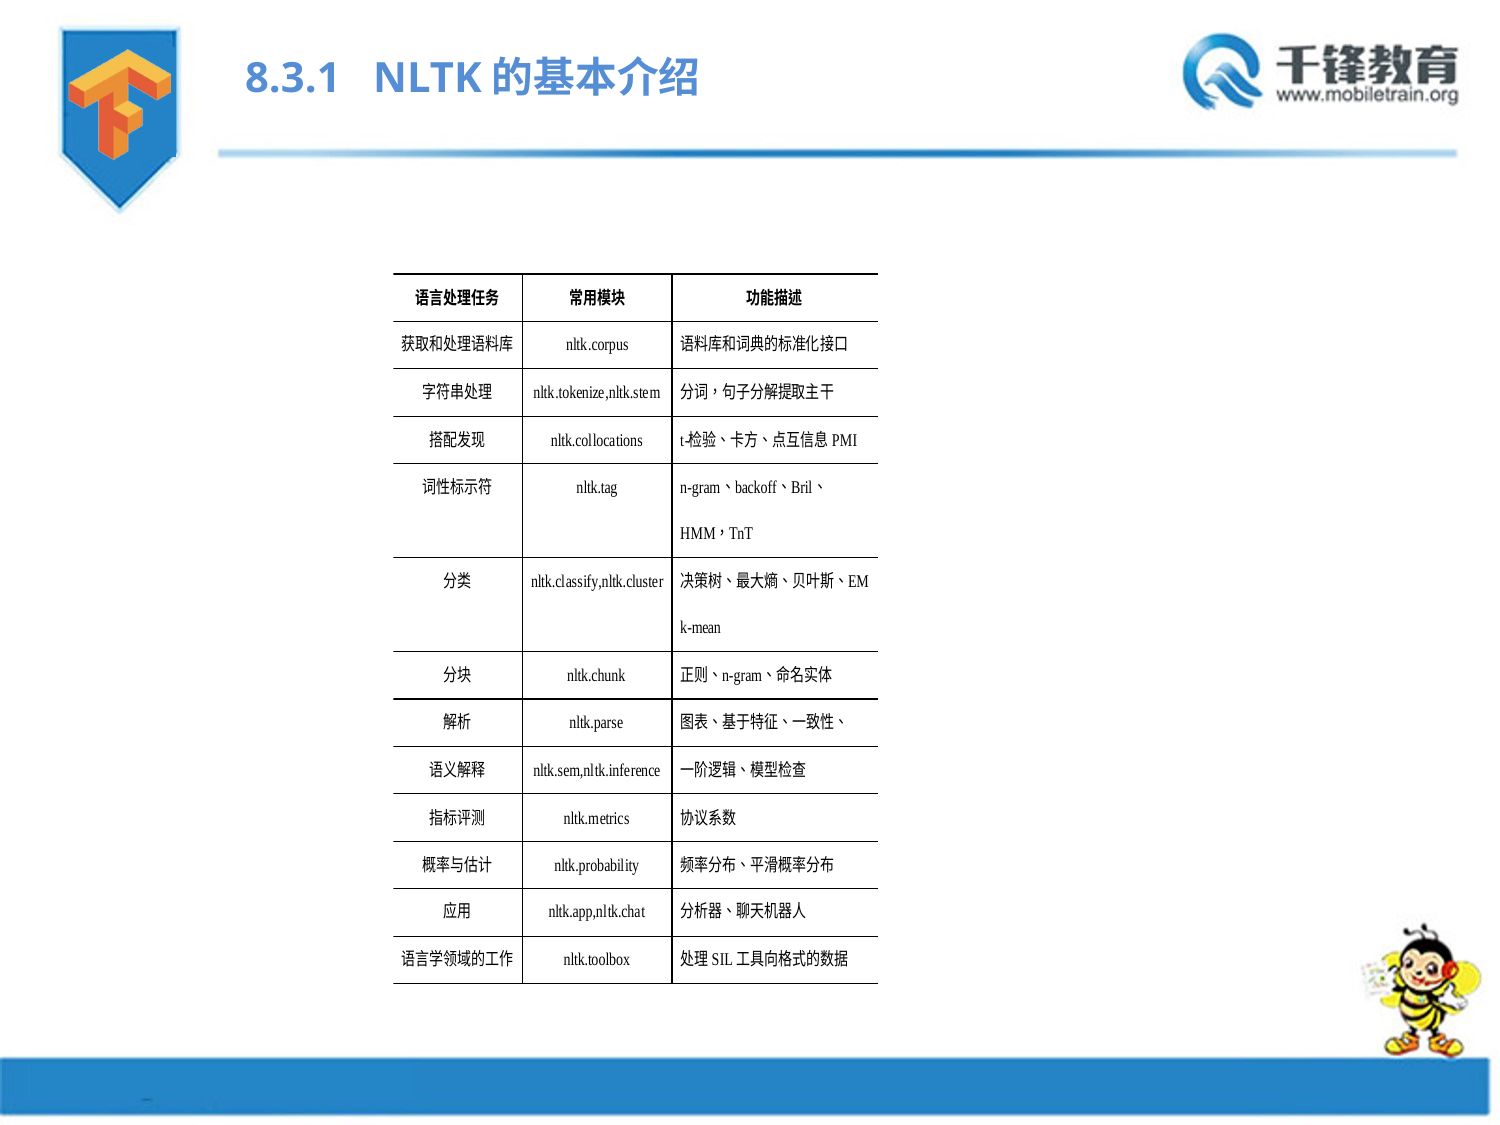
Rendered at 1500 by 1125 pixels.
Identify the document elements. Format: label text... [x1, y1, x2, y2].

text_box 8.3.1 NLTK的基本介绍 [230, 29, 1069, 122]
picture [0, 0, 1500, 1125]
